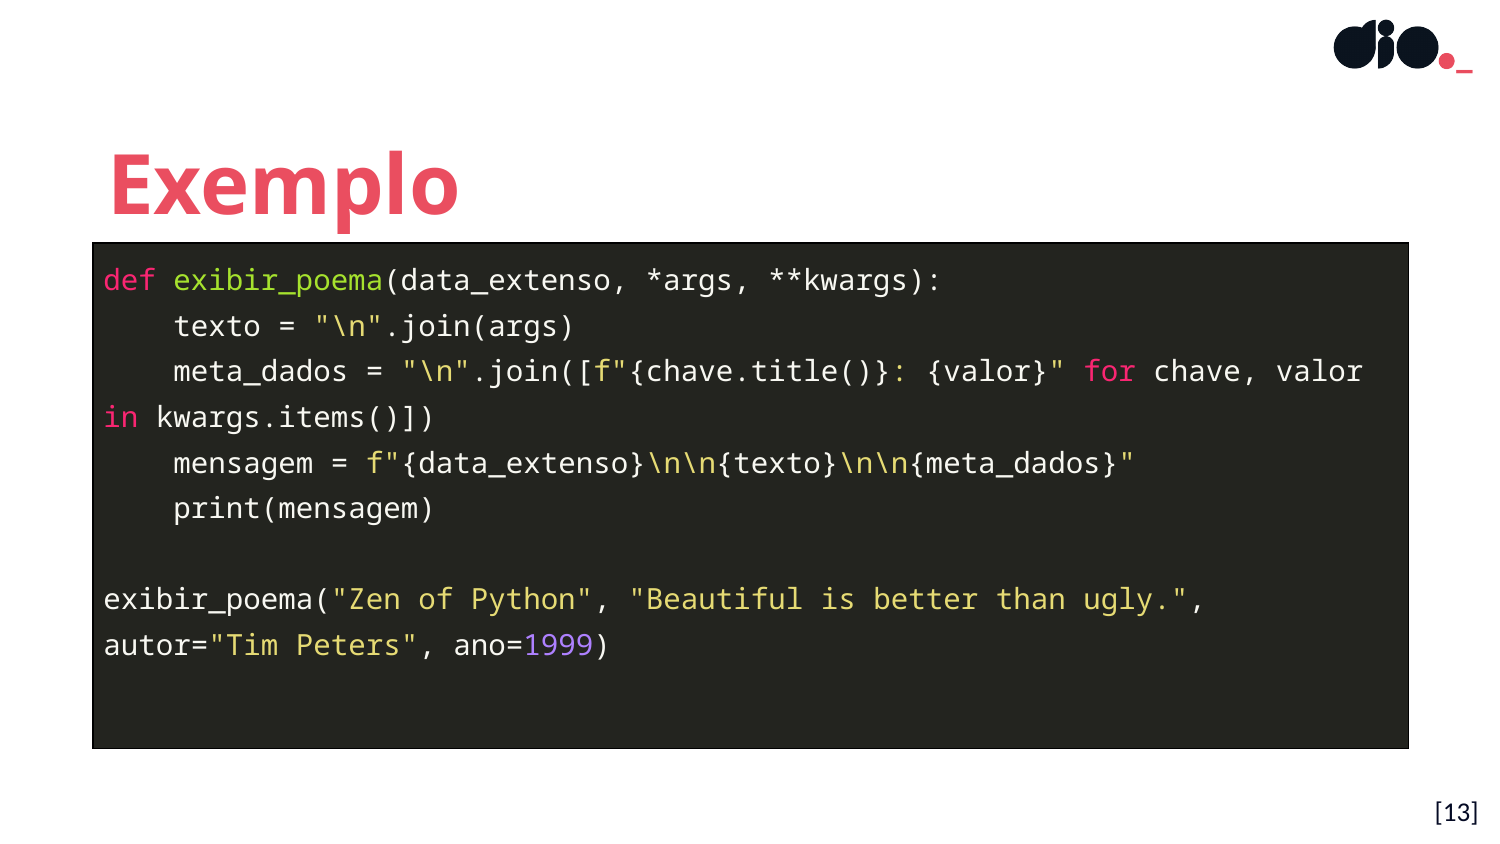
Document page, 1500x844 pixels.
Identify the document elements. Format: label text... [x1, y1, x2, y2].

table_header def exibir_poema(data_extenso, *args, **kwargs): texto = "\n".join(args) meta_dados = "\n".join([f"{chave.title()}: {valor}" for chave, valor in kwargs.items()]) mensagem = f"{data_extenso}\n\n{texto}\n\n{meta_dados}" print(mensagem) exibir_poema("Zen of Python", "Beautiful is better than ugly.", autor="Tim Peters", ano=1999) [94, 244, 1408, 748]
slide_number [13] [1403, 779, 1494, 844]
text_box Exemplo [92, 104, 1408, 242]
picture [1333, 19, 1473, 74]
